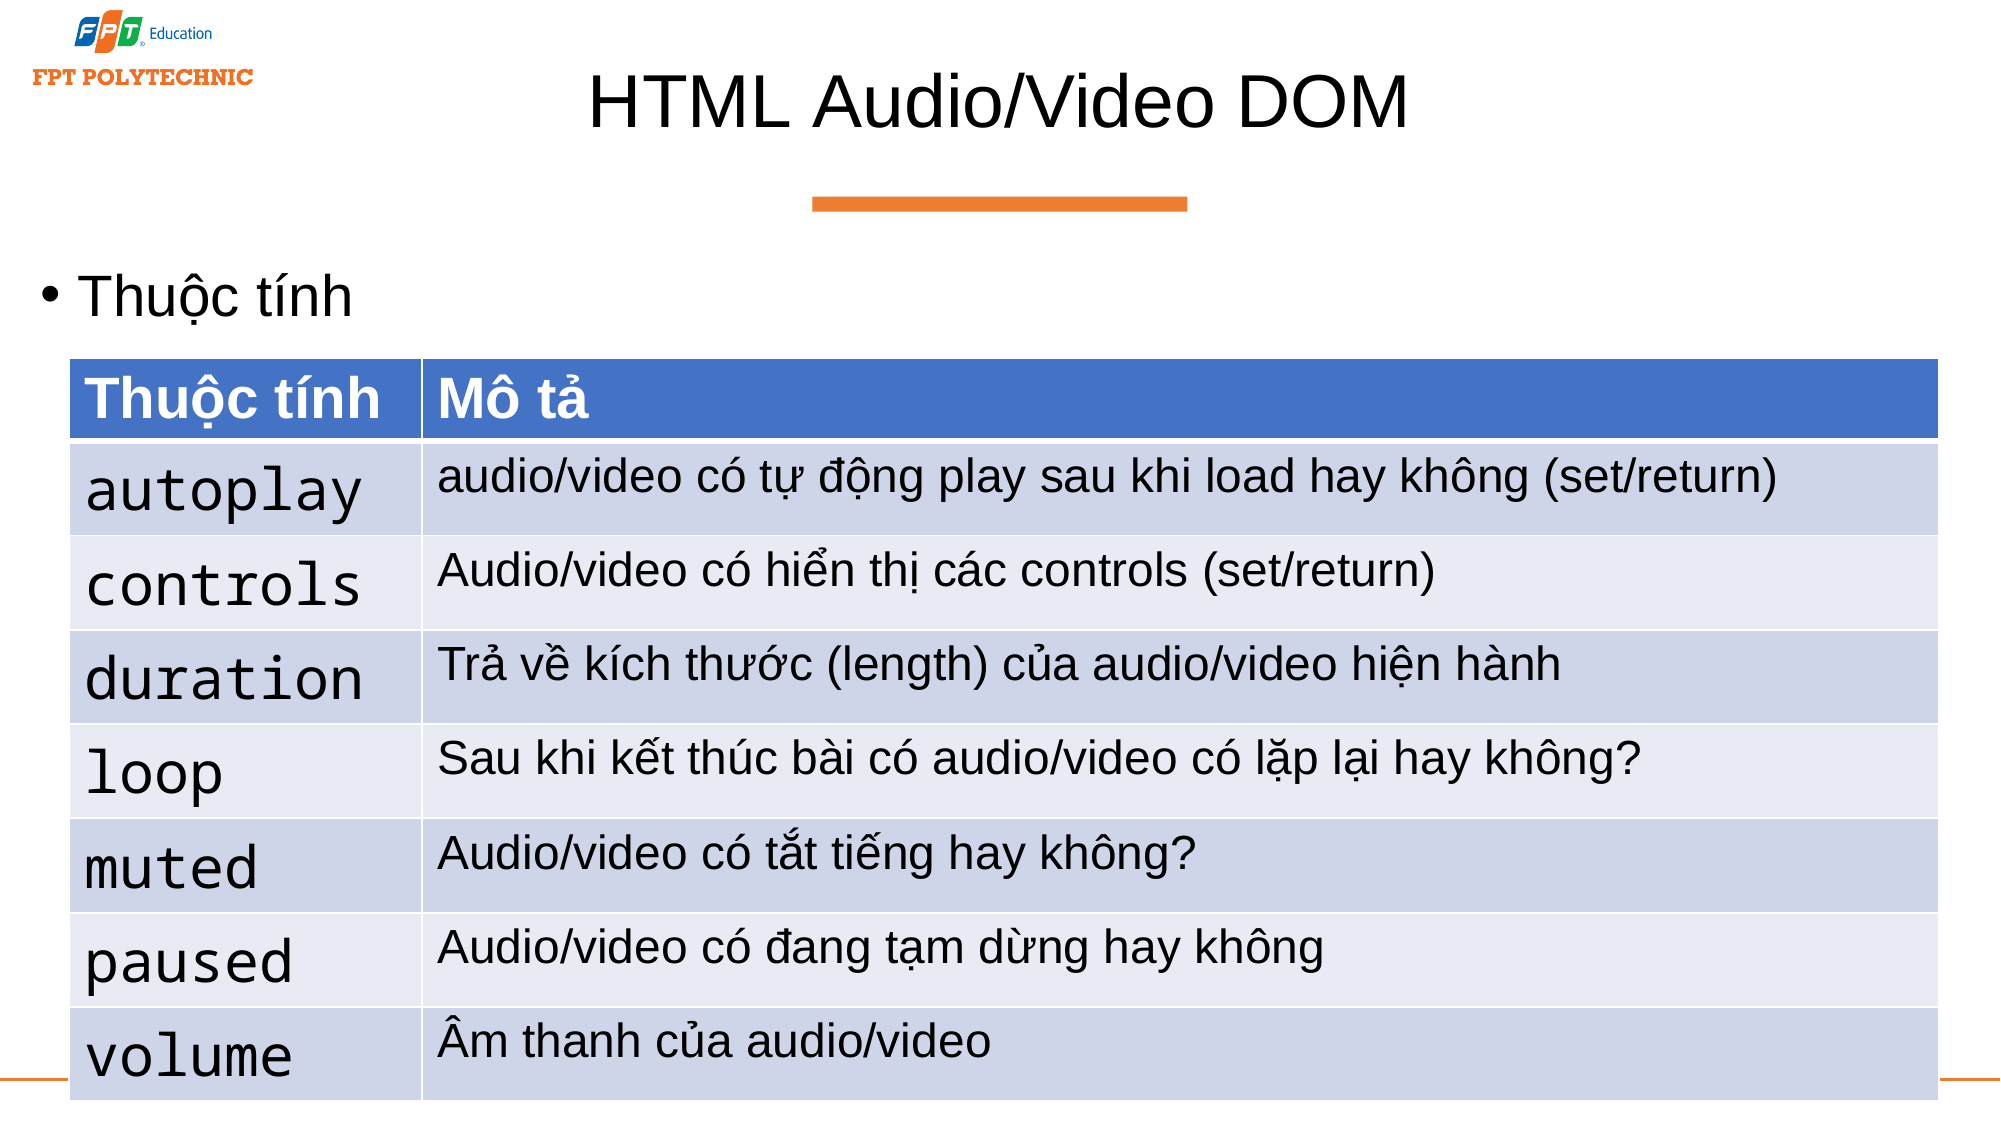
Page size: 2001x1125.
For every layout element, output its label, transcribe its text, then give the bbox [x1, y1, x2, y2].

list Thuộc tính [25, 258, 1947, 1016]
table_cell audio/video có tự động play sau khi load hay không (set/return) [423, 444, 1938, 535]
table_cell volume [70, 1008, 421, 1100]
table_cell autoplay [70, 444, 421, 535]
table_cell loop [70, 725, 421, 817]
table_cell paused [70, 914, 421, 1006]
table_header Thuộc tính [70, 359, 421, 438]
table_cell Âm thanh của audio/video [423, 1008, 1938, 1100]
table_cell Audio/video có tắt tiếng hay không? [423, 819, 1938, 912]
table_cell Trả về kích thước (length) của audio/video hiện hành [423, 631, 1938, 723]
table_cell Sau khi kết thúc bài có audio/video có lặp lại hay không? [423, 725, 1938, 817]
slide_number 15 [1496, 1015, 1947, 1075]
table_header Mô tả [423, 359, 1938, 438]
title HTML Audio/Video DOM [0, 0, 2000, 212]
table_cell controls [70, 536, 421, 629]
table_cell duration [70, 631, 421, 723]
table_cell muted [70, 819, 421, 912]
table_cell Audio/video có đang tạm dừng hay không [423, 914, 1938, 1006]
table_cell Audio/video có hiển thị các controls (set/return) [423, 536, 1938, 629]
